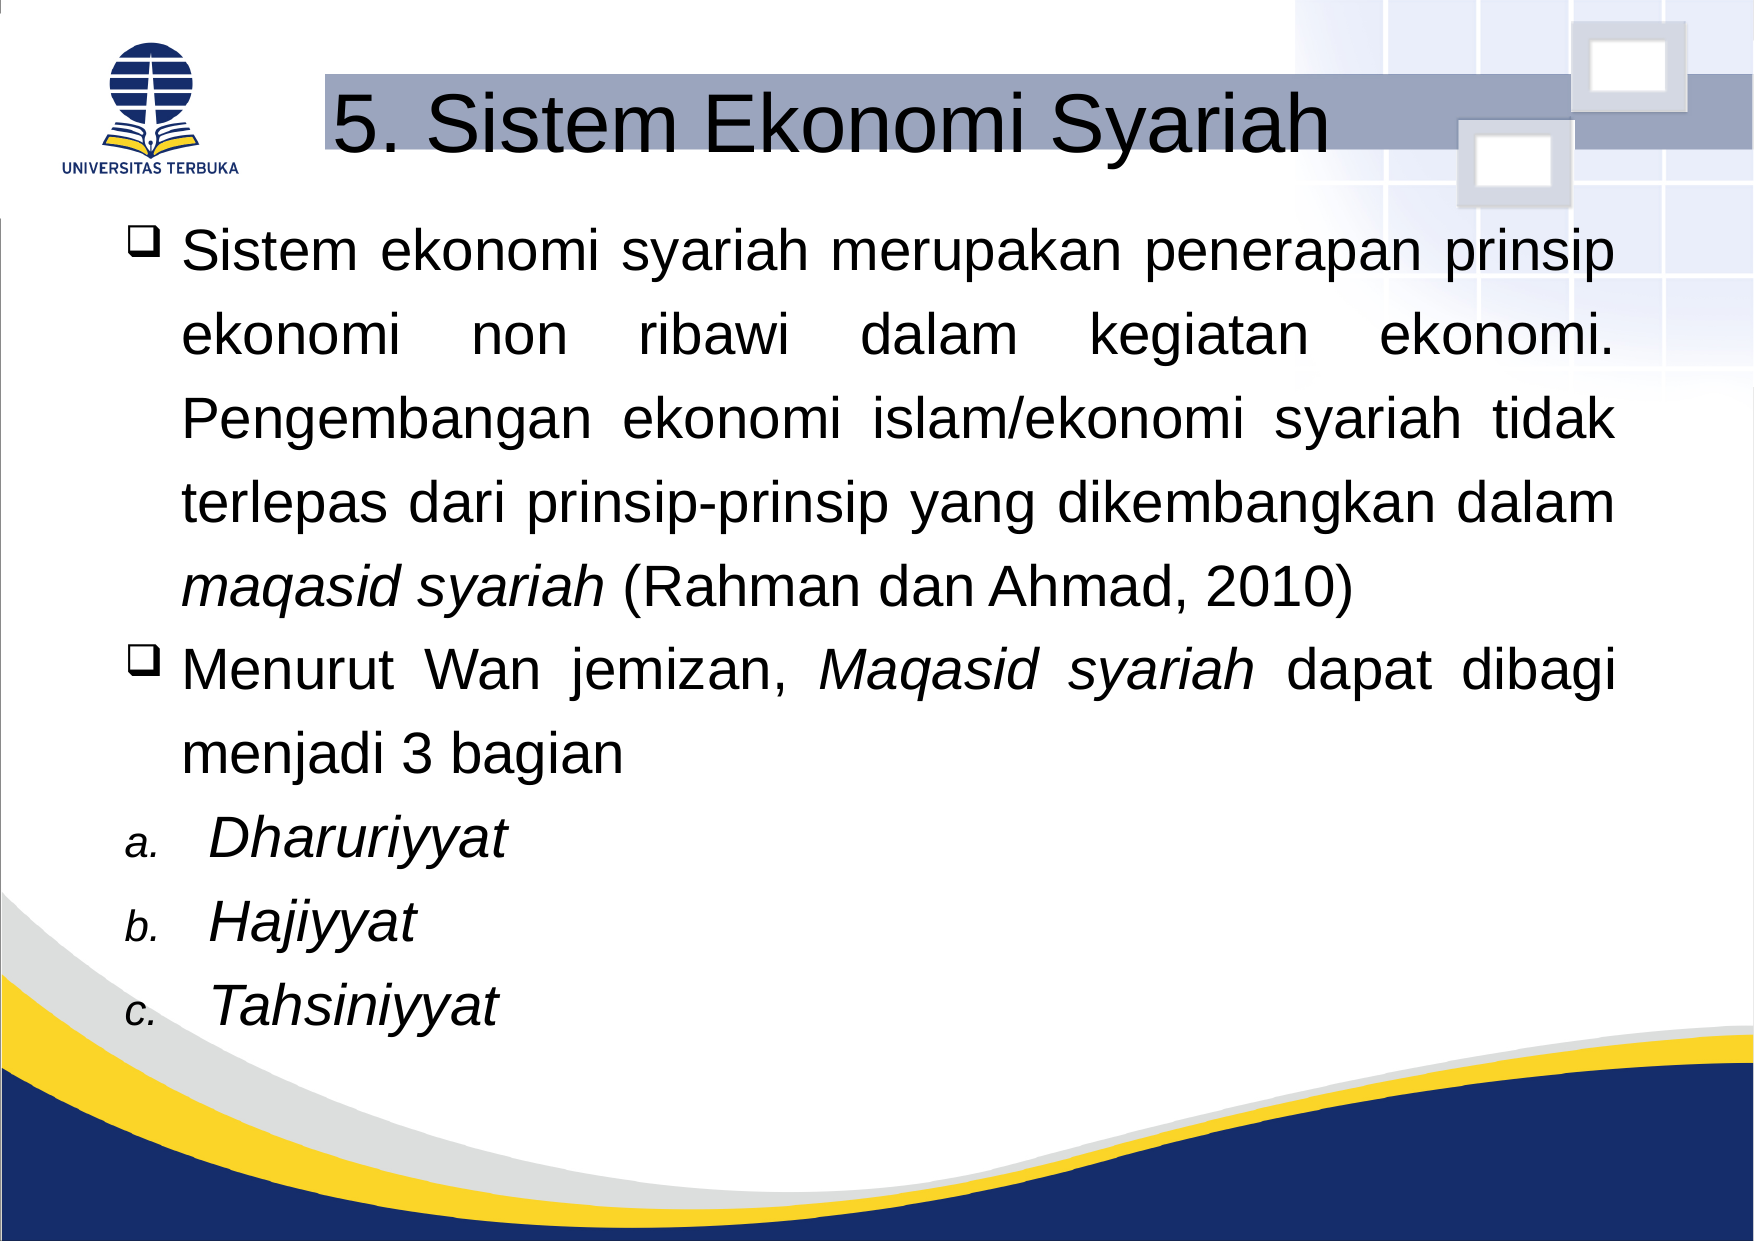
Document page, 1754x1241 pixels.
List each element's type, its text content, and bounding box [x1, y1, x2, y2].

list Sistem ekonomi syariah merupakan penerapan prinsip ekonomi non ribawi dalam kegiatan ekonomi. Pengembangan ekonomi islam/ekonomi syariah tidak terlepas dari prinsip-prinsip yang dikembangkan dalam maqasid syariah (Rahman dan Ahmad, 2010) Menurut Wan jemizan, Maqasid syariah dapat dibagi menjadi 3 bagian Dharuriyyat Hajiyyat Tahsiniyyat [108, 190, 1635, 1181]
title 5. Sistem Ekonomi Syariah [316, 60, 1452, 179]
picture [0, 0, 1754, 1241]
